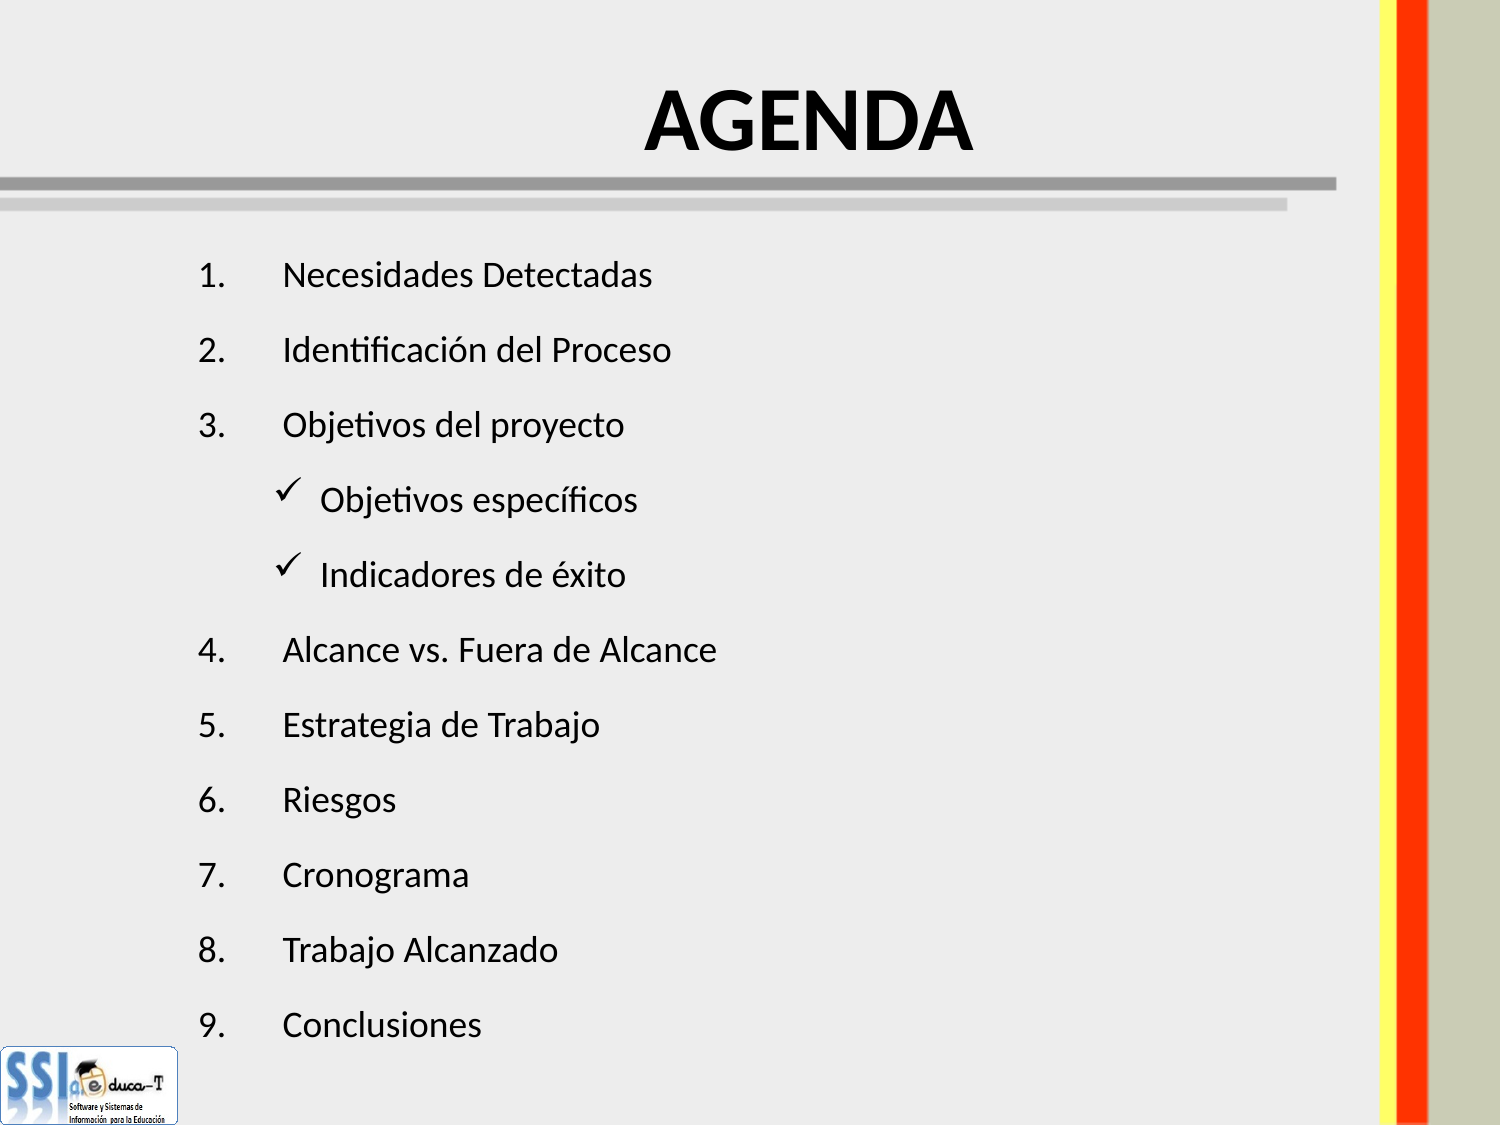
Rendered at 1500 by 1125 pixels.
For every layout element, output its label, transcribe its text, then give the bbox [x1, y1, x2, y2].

title AGENDA [134, 19, 1485, 208]
picture [0, 0, 1500, 1125]
list Necesidades Detectadas Identificación del Proceso Objetivos del proyecto Objetivos específicos Indicadores de éxito Alcance vs. Fuera de Alcance Estrategia de Trabajo Riesgos Cronograma Trabajo Alcanzado Conclusiones [183, 219, 1459, 1083]
